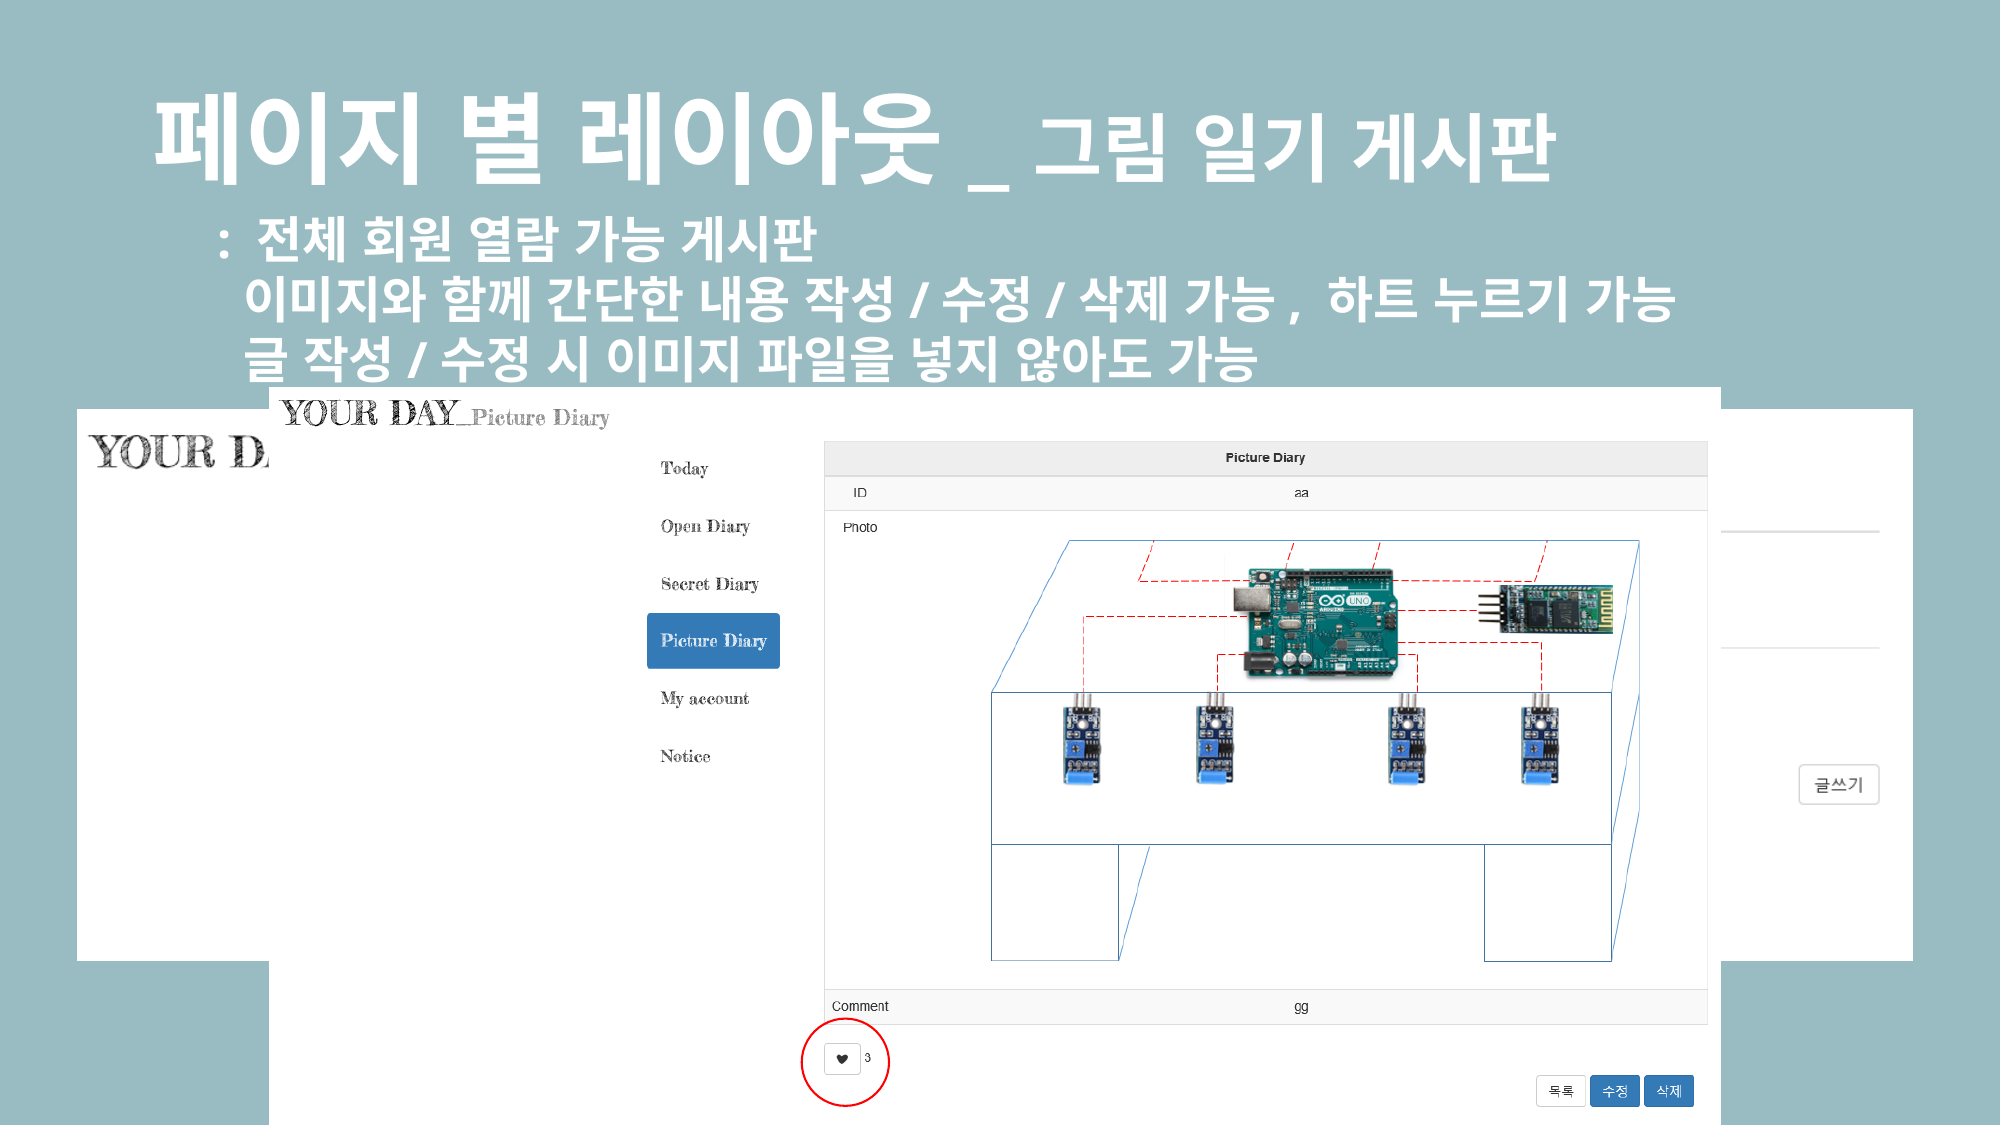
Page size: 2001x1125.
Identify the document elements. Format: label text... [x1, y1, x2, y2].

text_box : 전체 회원 열람 가능 게시판 이미지와 함께 간단한 내용 작성/수정/삭제 가능, 하트 누르기 가능 글 작성/수정 시 이미지 파일을 넣지 않아도 가능 [202, 201, 1726, 397]
title 페이지 별 레이아웃_그림 일기 게시판 [137, 35, 1863, 253]
picture [77, 387, 1913, 1125]
